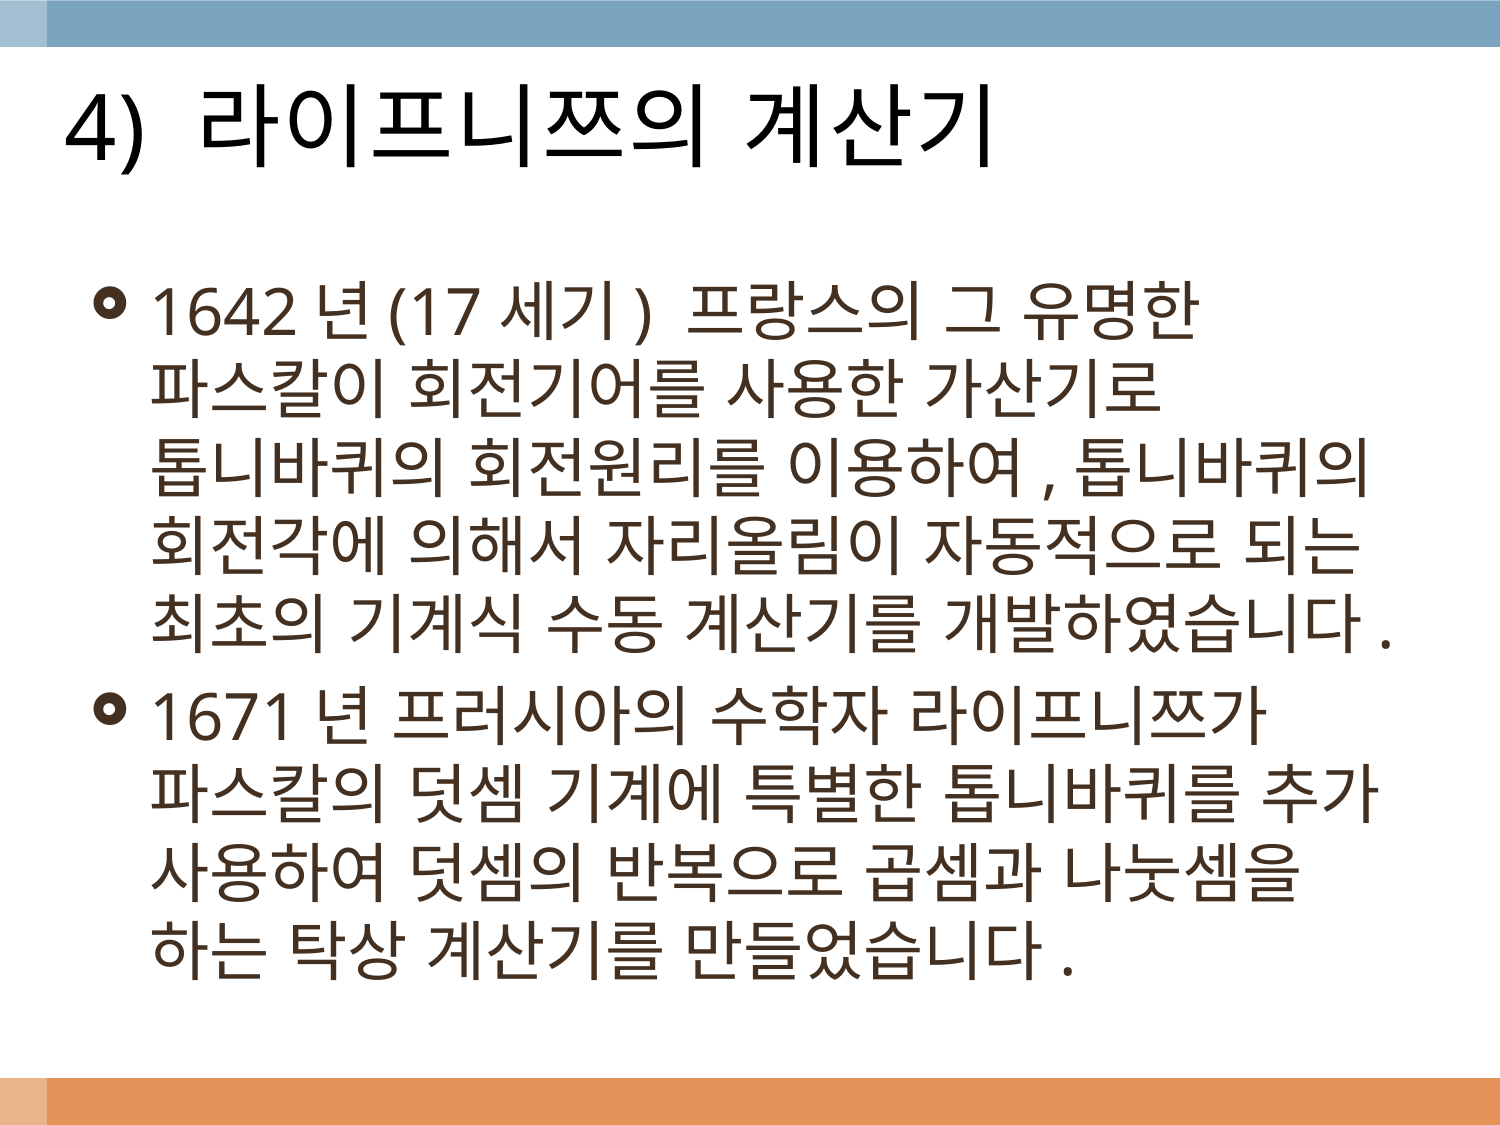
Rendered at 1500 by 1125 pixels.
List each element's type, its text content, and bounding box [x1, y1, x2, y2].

title 4) 라이프니쯔의 계산기 [49, 46, 1454, 202]
list 1642년(17세기) 프랑스의 그 유명한 파스칼이 회전기어를 사용한 가산기로 톱니바퀴의 회전원리를 이용하여,톱니바퀴의 회전각에 의해서 자리올림이 자동적으로 되는 최초의 기계식 수동 계산기를 개발하였습니다. 1671년 프러시아의 수학자 라이프니쯔가 파스칼의 덧셈 기계에 특별한 톱니바퀴를 추가 사용하여 덧셈의 반복으로 곱셈과 나눗셈을 하는 탁상 계산기를 만들었습니다. [75, 262, 1425, 1005]
